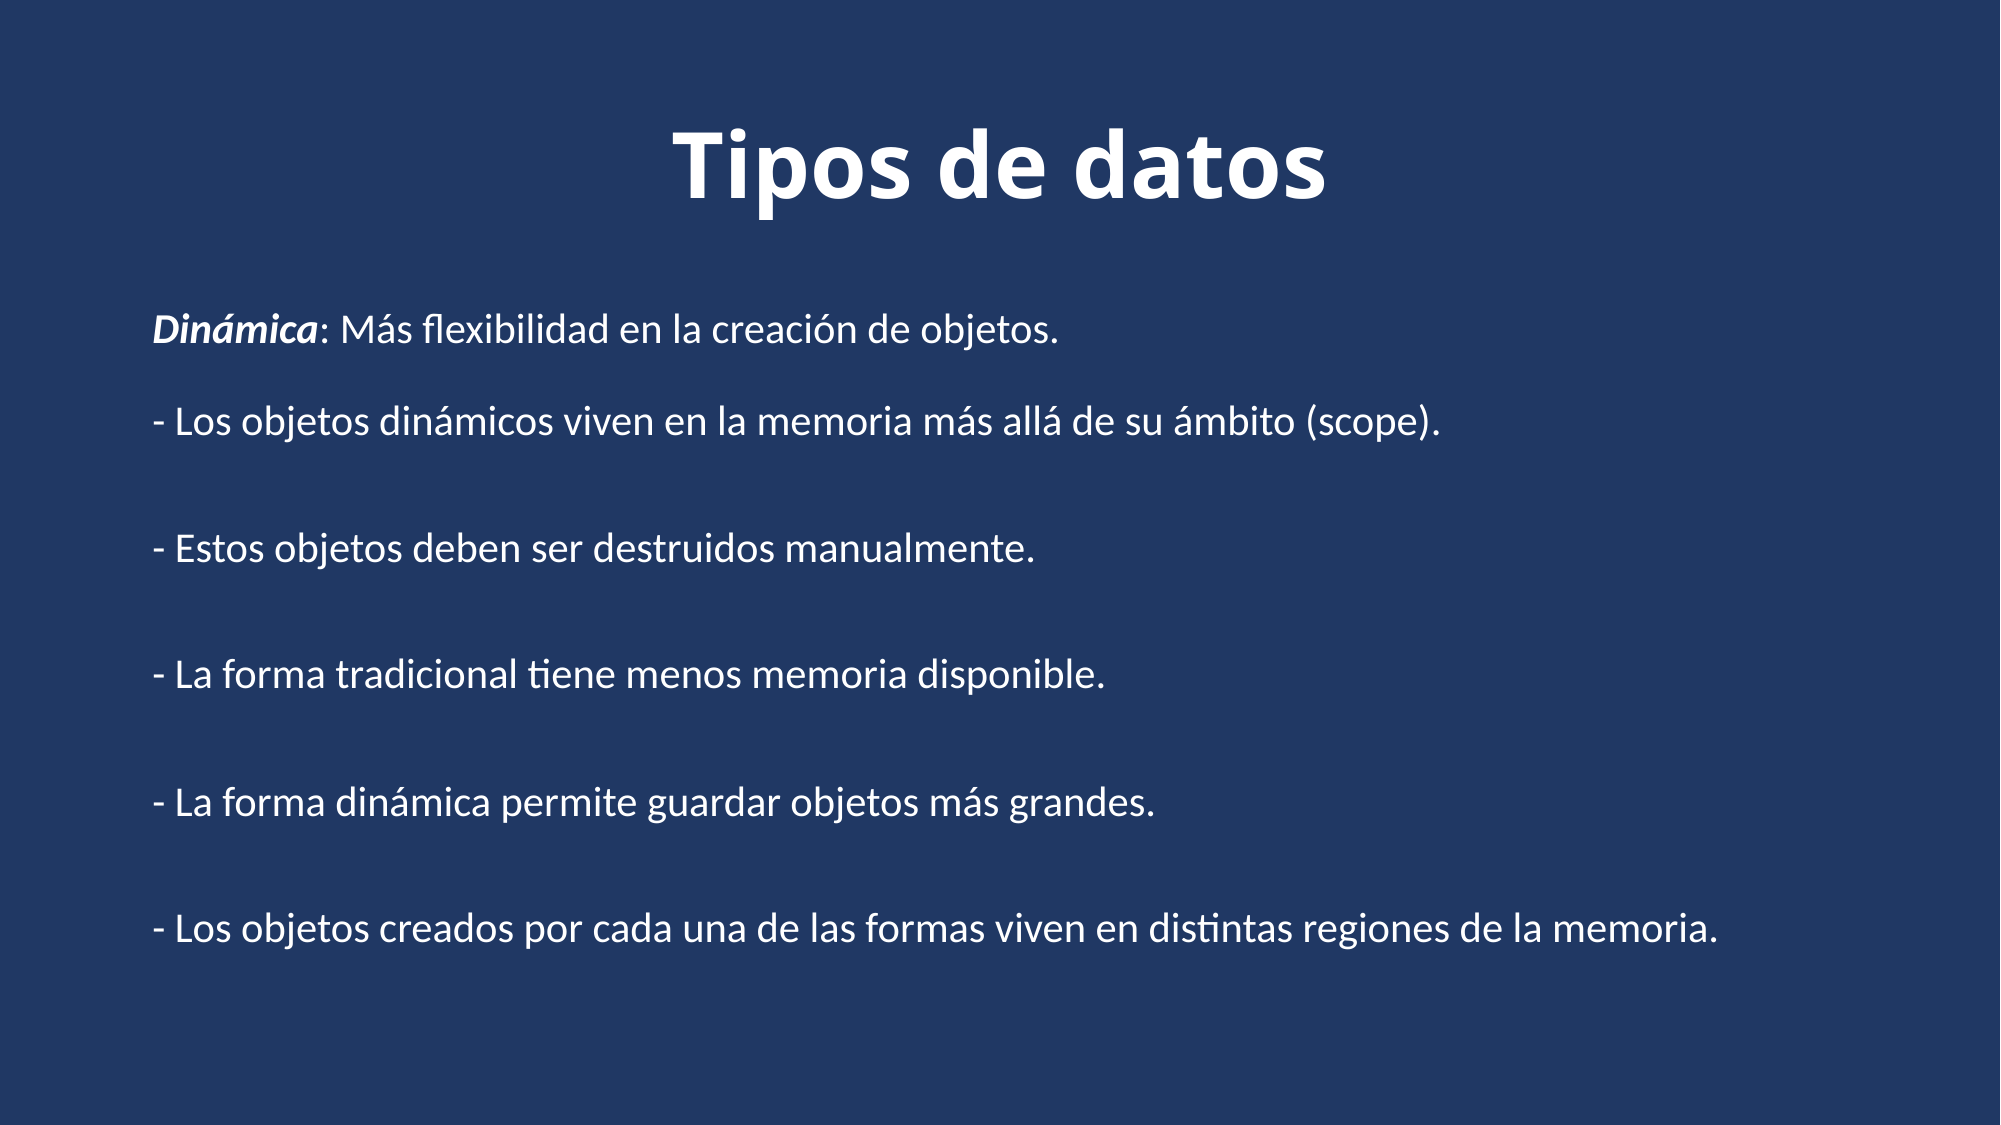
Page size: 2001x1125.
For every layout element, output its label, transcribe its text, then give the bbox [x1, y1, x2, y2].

title Tipos de datos [137, 59, 1863, 278]
list Dinámica: Más flexibilidad en la creación de objetos. - Los objetos dinámicos viven en la memoria más allá de su ámbito (scope). - Estos objetos deben ser destruidos manualmente. - La forma tradicional tiene menos memoria disponible. - La forma dinámica permite guardar objetos más grandes. - Los objetos creados por cada una de las formas viven en distintas regiones de la memoria. [137, 299, 1863, 1014]
